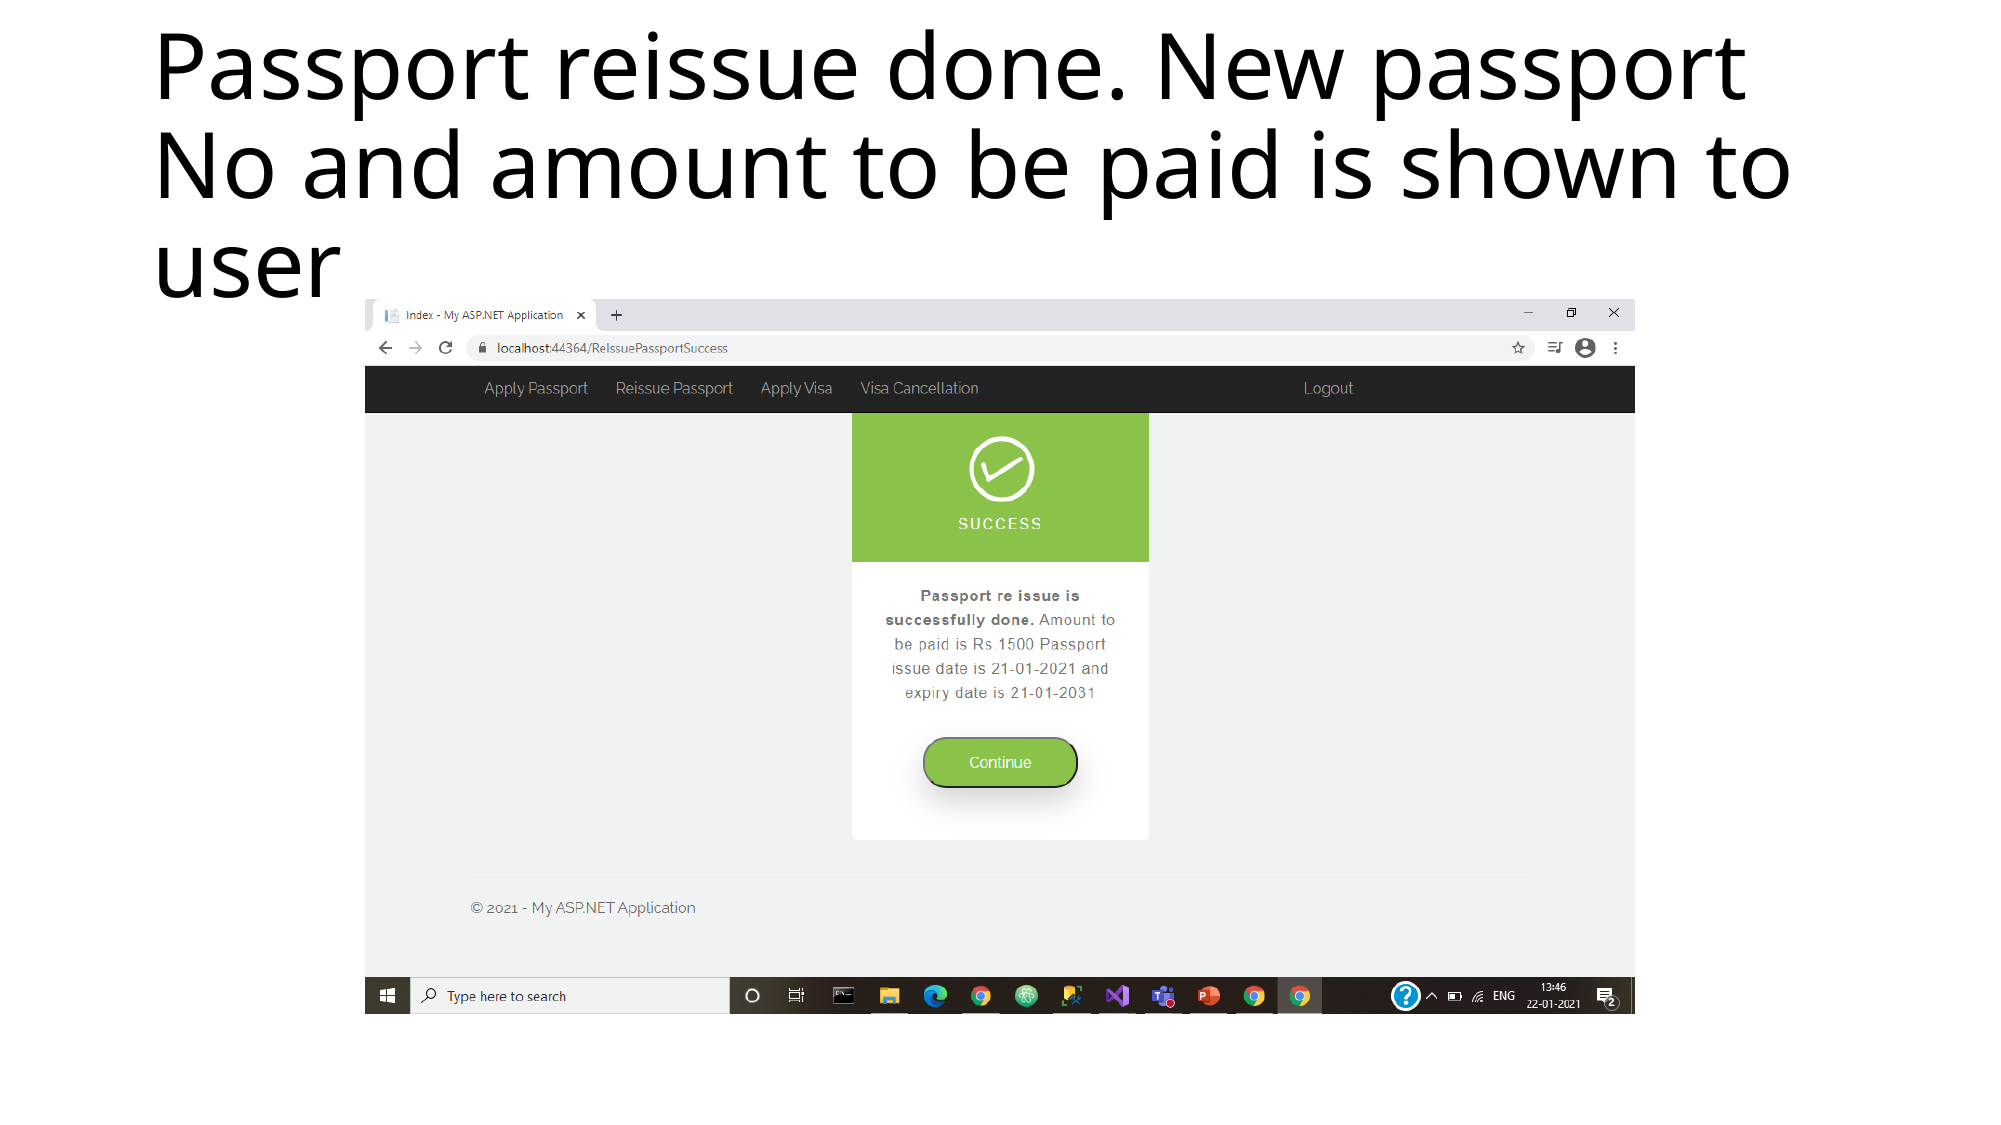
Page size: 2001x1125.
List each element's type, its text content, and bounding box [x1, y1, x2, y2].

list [365, 299, 1635, 1014]
title Passport reissue done. New passport No and amount to be paid is shown to user [137, 59, 1863, 278]
